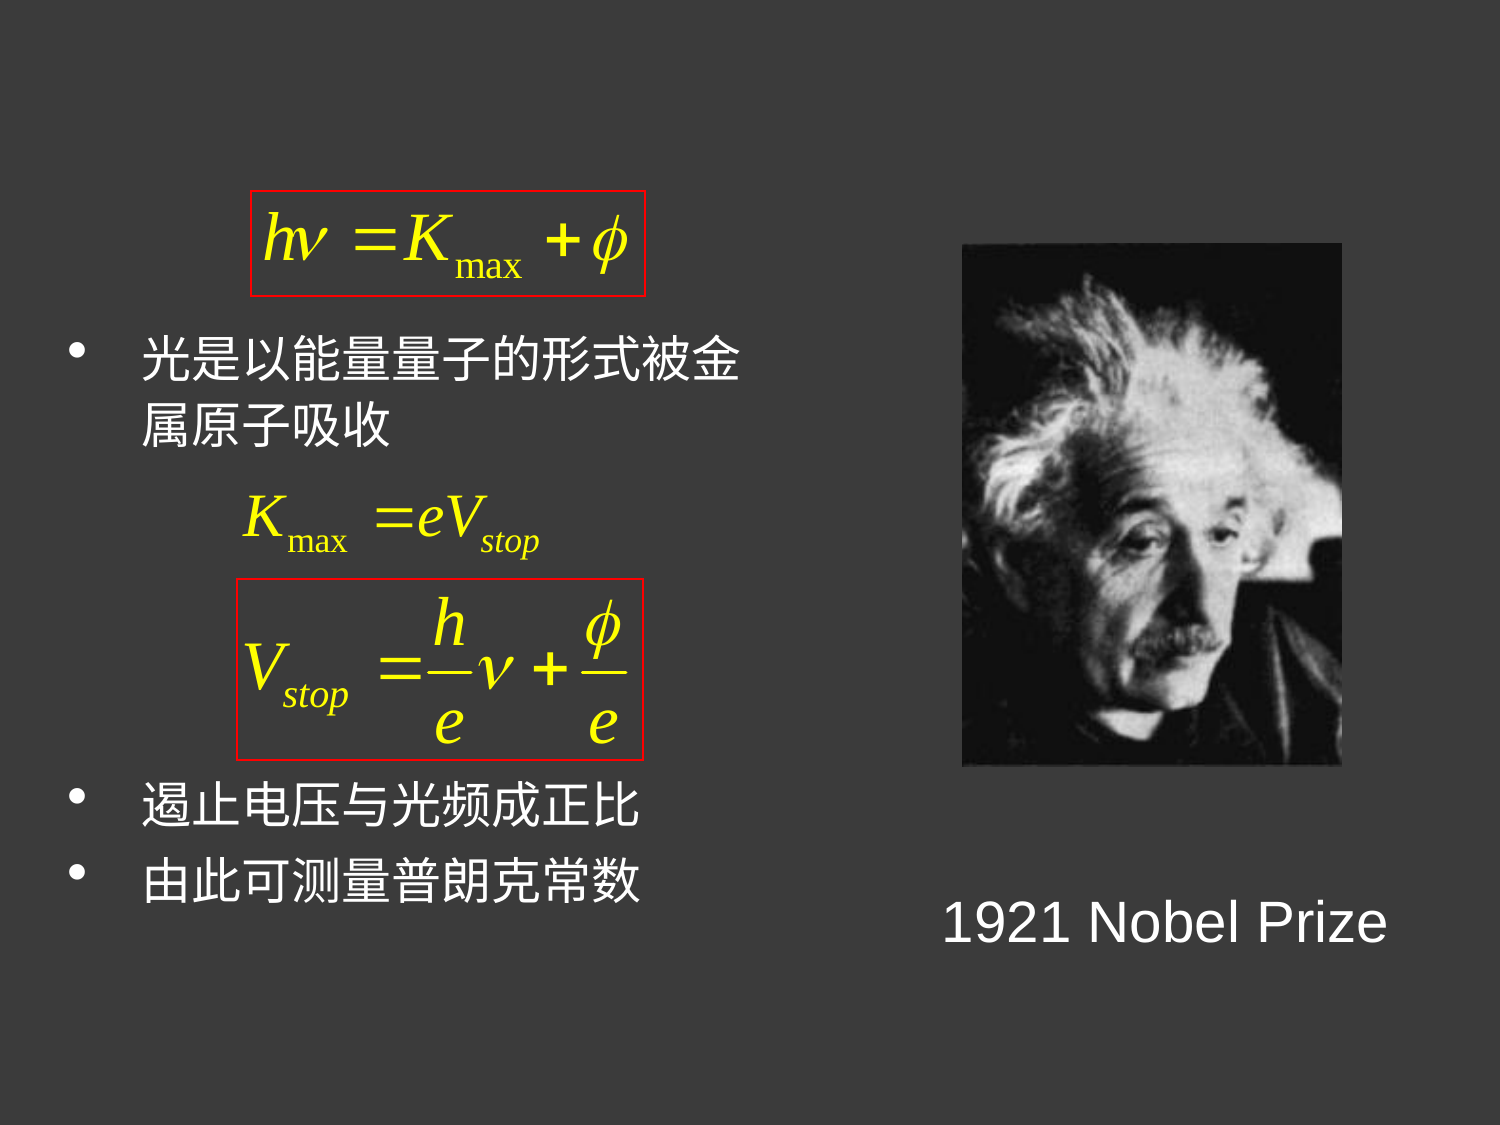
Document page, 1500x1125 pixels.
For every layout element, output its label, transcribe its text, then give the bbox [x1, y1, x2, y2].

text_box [237, 579, 643, 760]
text_box 1921 Nobel Prize [927, 869, 1436, 962]
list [251, 191, 645, 296]
text_box 光是以能量量子的形式被金属原子吸收 遏止电压与光频成正比 由此可测量普朗克常数 [53, 314, 798, 988]
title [962, 243, 1342, 767]
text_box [231, 474, 551, 573]
